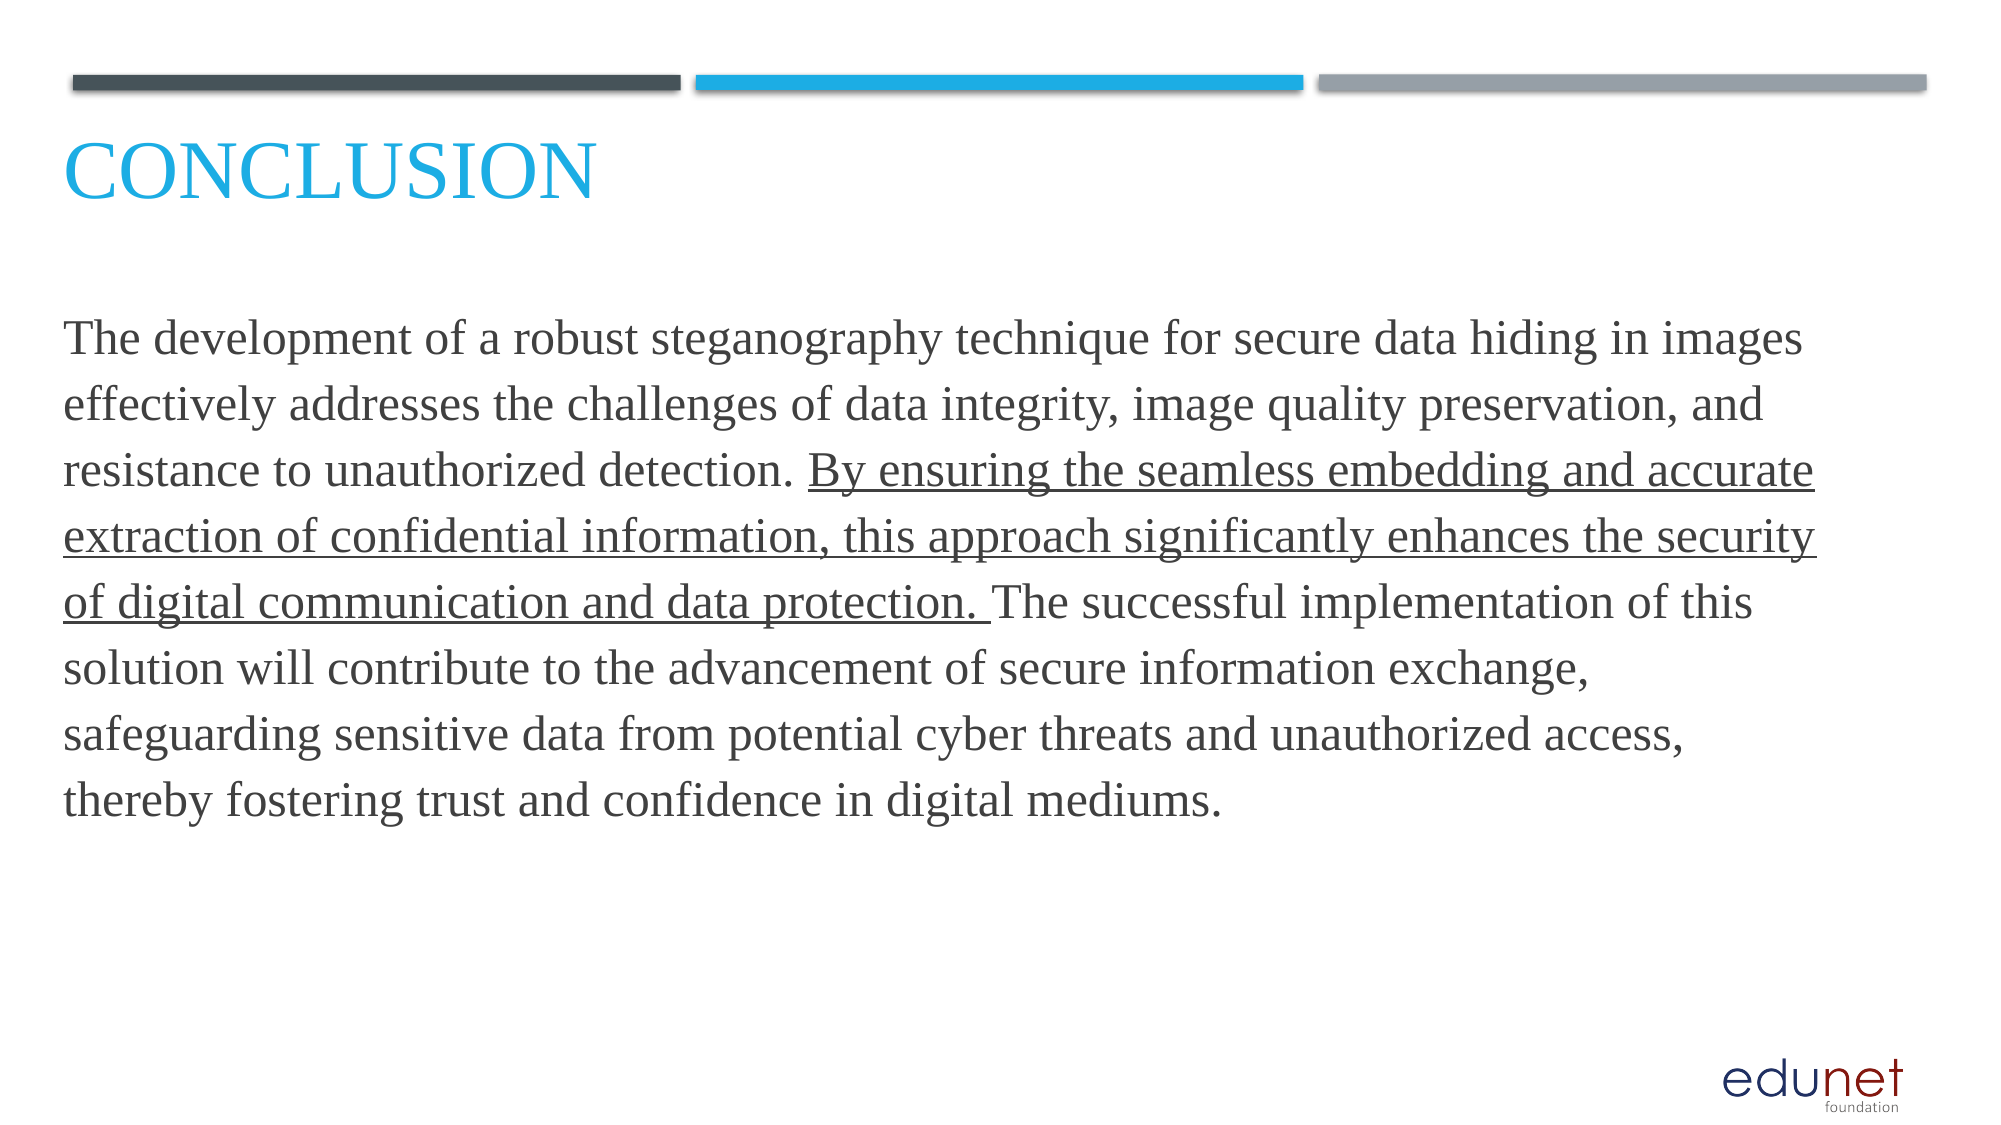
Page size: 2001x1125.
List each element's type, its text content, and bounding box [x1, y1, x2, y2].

title Conclusion [48, 135, 1858, 179]
picture [1719, 1056, 1905, 1116]
list The development of a robust steganography technique for secure data hiding in images effectively addresses the challenges of data integrity, image quality preservation, and resistance to unauthorized detection. By ensuring the seamless embedding and accurate extraction of confidential information, this approach significantly enhances the security of digital communication and data protection. The successful implementation of this solution will contribute to the advancement of secure information exchange, safeguarding sensitive data from potential cyber threats and unauthorized access, thereby fostering trust and confidence in digital mediums. [48, 179, 1858, 946]
